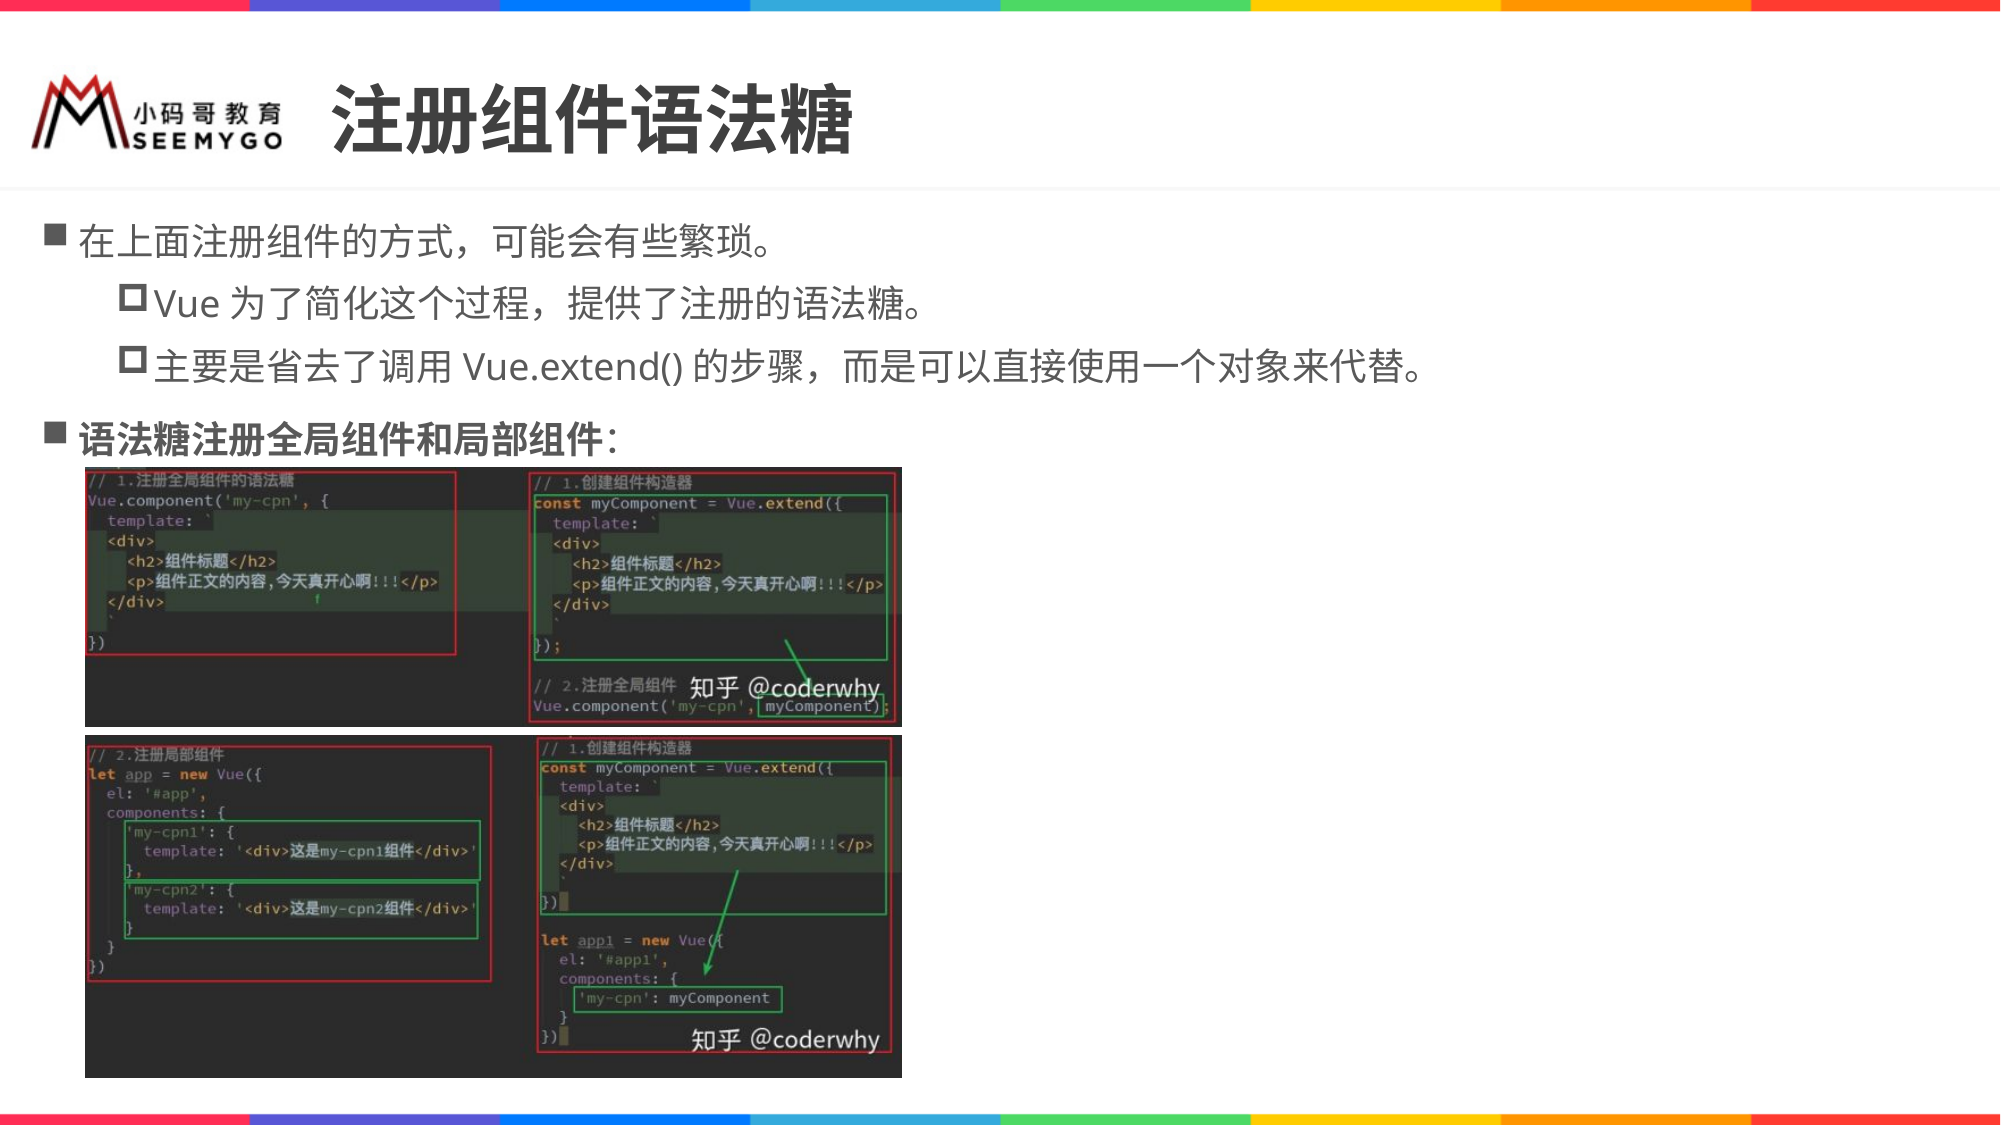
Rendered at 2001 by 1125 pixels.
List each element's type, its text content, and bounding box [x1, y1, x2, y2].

picture [0, 0, 2001, 1125]
title 注册组件语法糖 [314, 64, 1968, 182]
list 在上面注册组件的方式，可能会有些繁琐。 Vue为了简化这个过程，提供了注册的语法糖。 主要是省去了调用Vue.extend()的步骤，而是可以直接使用一个对象来代替。 语法糖注册全局组件和局部组件： [26, 203, 1974, 1097]
